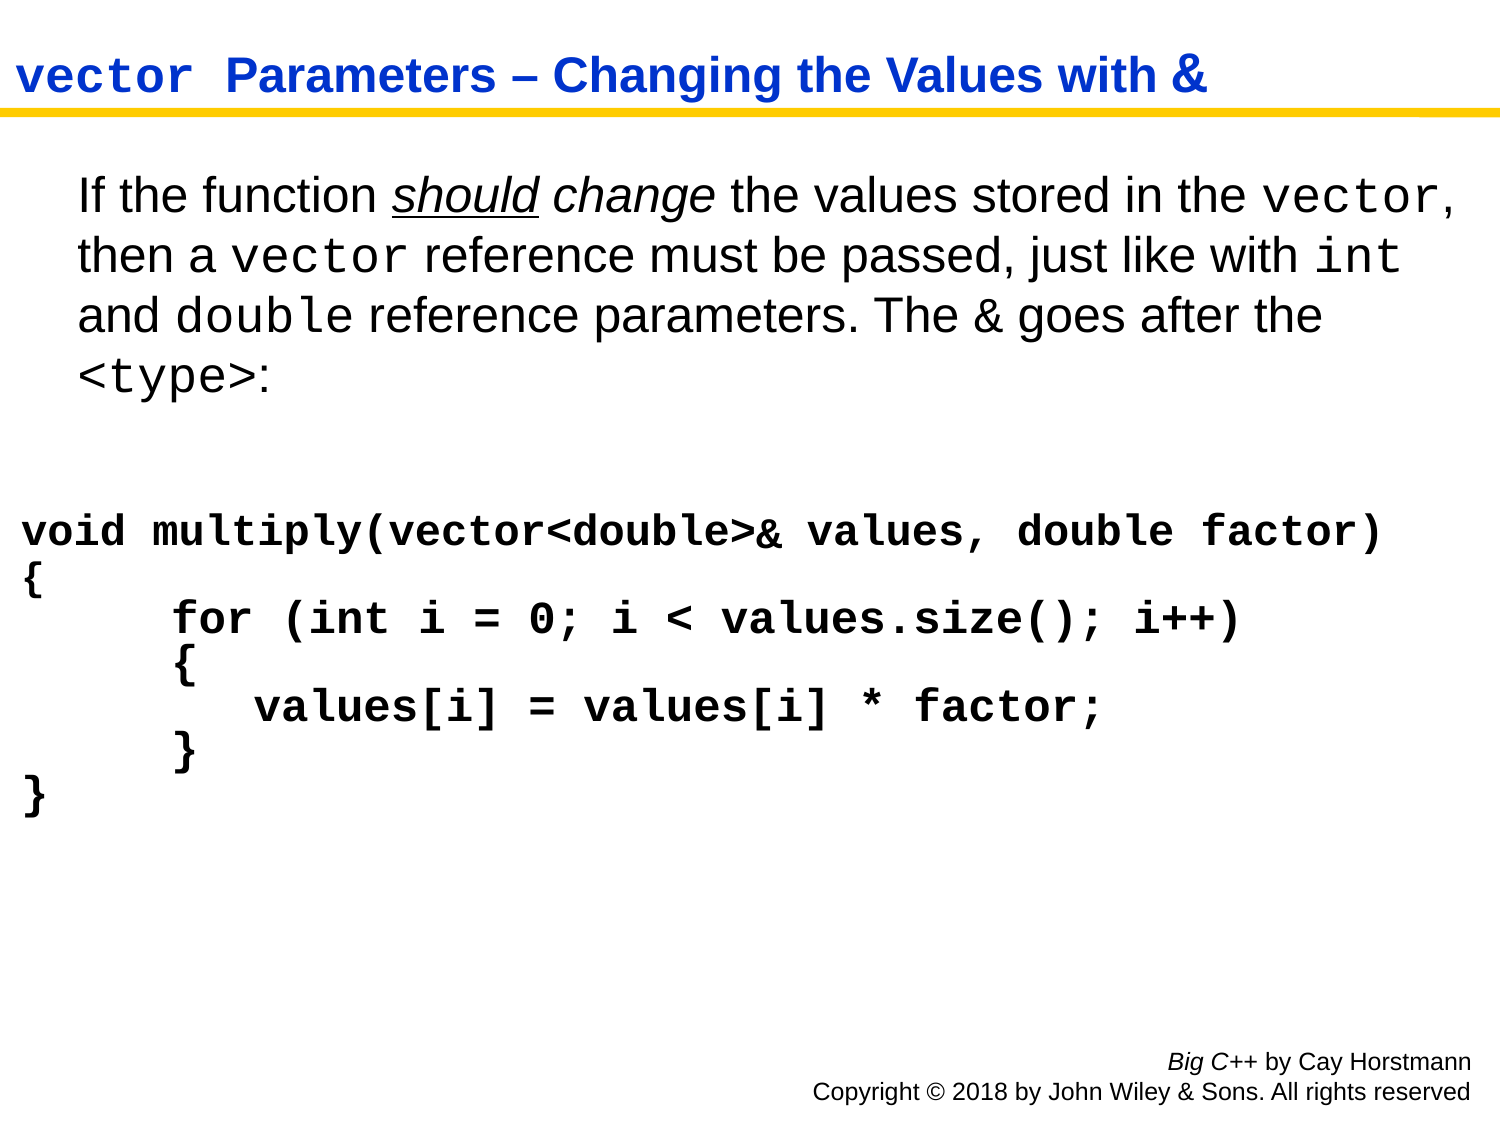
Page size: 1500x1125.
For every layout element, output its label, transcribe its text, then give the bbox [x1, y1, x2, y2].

footer Big C++ by Cay Horstmann Copyright © 2018 by John Wiley & Sons. All rights reserved [624, 1044, 1488, 1101]
list If the function should change the values stored in the vector, then a vector reference must be passed, just like with int and double reference parameters. The & goes after the <type>: void multiply(vector<double>& values, double factor) { for (int i = 0; i < values.size(); i++) { values[i] = values[i] * factor; } } [5, 155, 1500, 1044]
title vector Parameters – Changing the Values with & [0, 24, 1500, 113]
